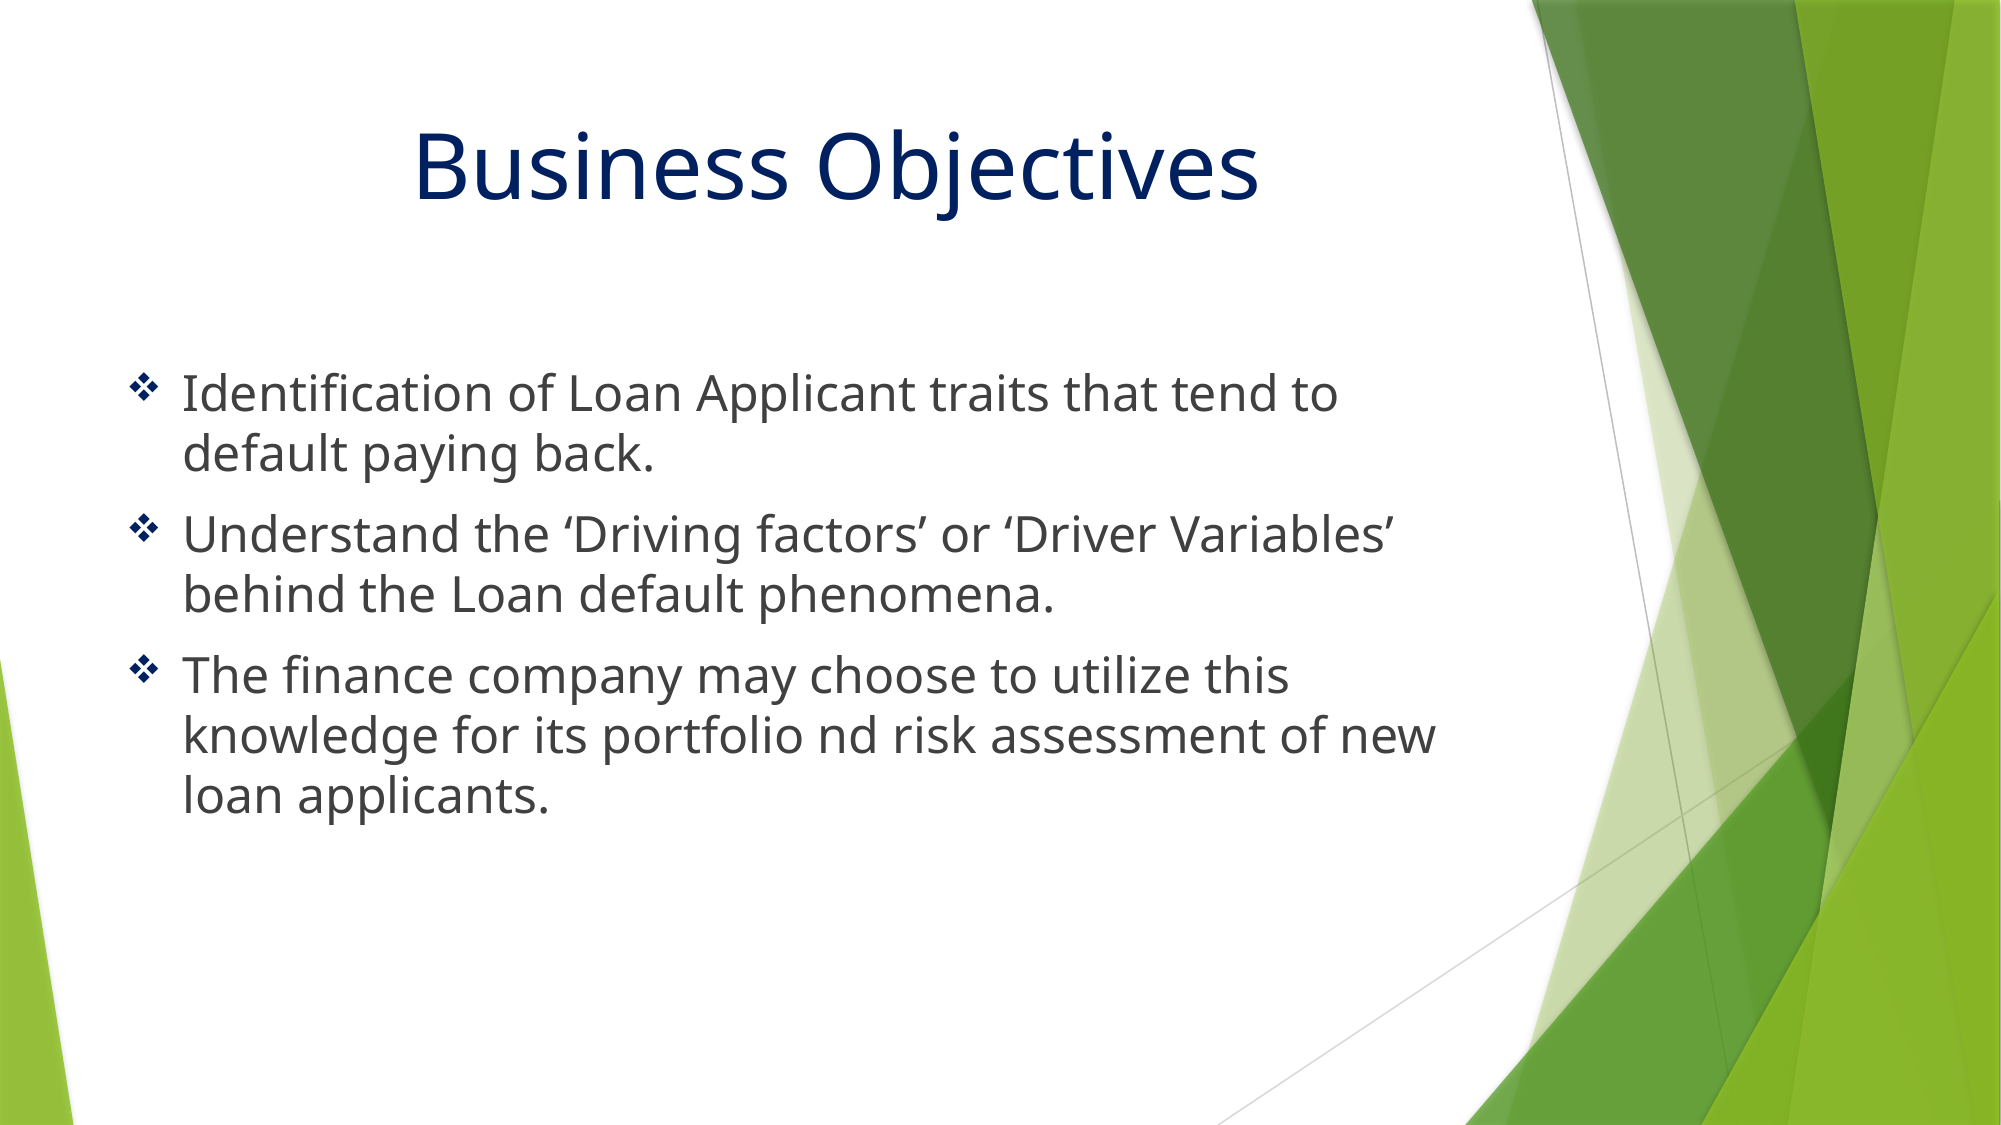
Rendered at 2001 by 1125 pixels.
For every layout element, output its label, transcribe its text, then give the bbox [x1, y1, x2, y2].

list Identification of Loan Applicant traits that tend to default paying back. Understand the ‘Driving factors’ or ‘Driver Variables’ behind the Loan default phenomena. The finance company may choose to utilize this knowledge for its portfolio nd risk assessment of new loan applicants. [111, 354, 1522, 992]
title Business Objectives [111, 99, 1522, 317]
